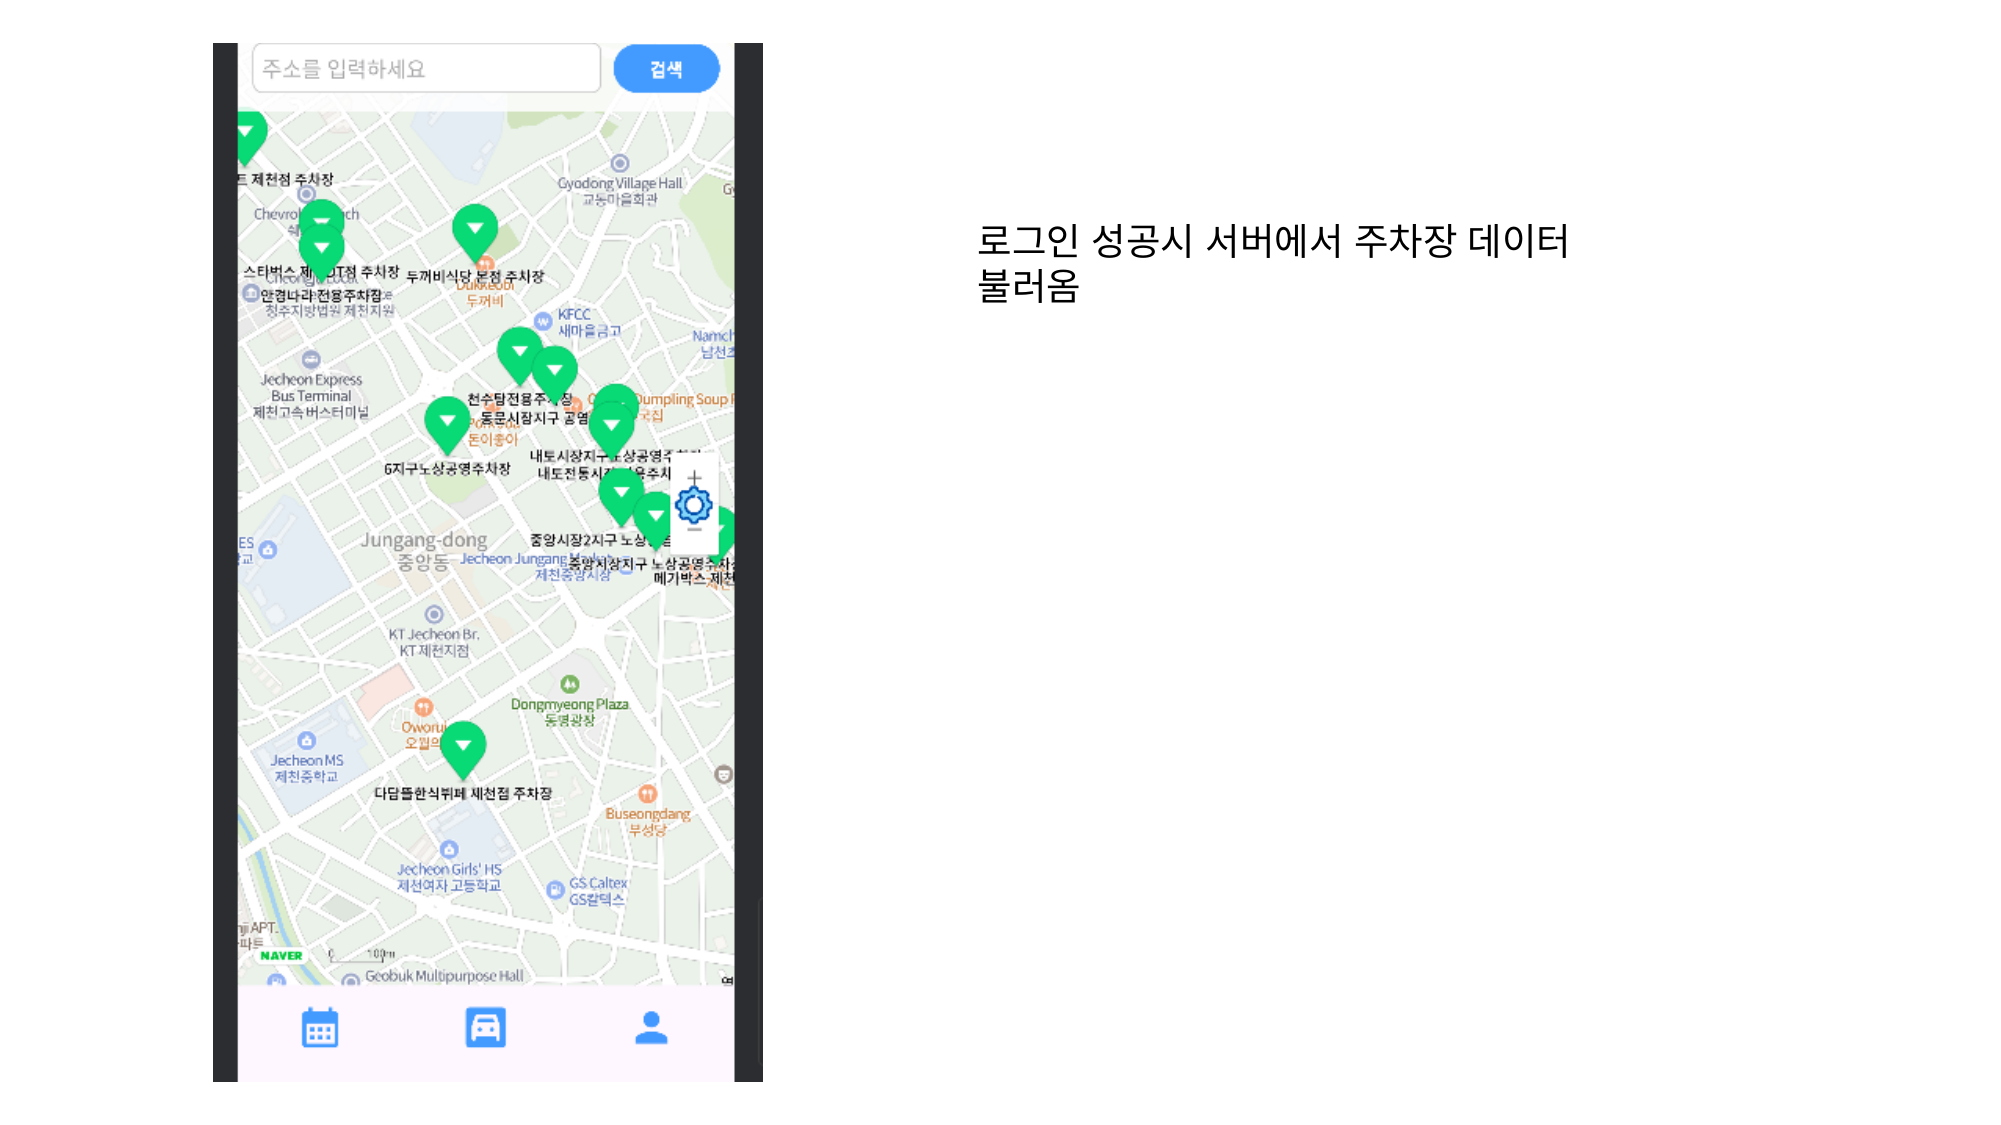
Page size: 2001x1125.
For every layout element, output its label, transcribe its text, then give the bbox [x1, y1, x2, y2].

text_box 로그인 성공시 서버에서 주차장 데이터 불러옴 [963, 210, 1639, 315]
picture [213, 43, 763, 1082]
